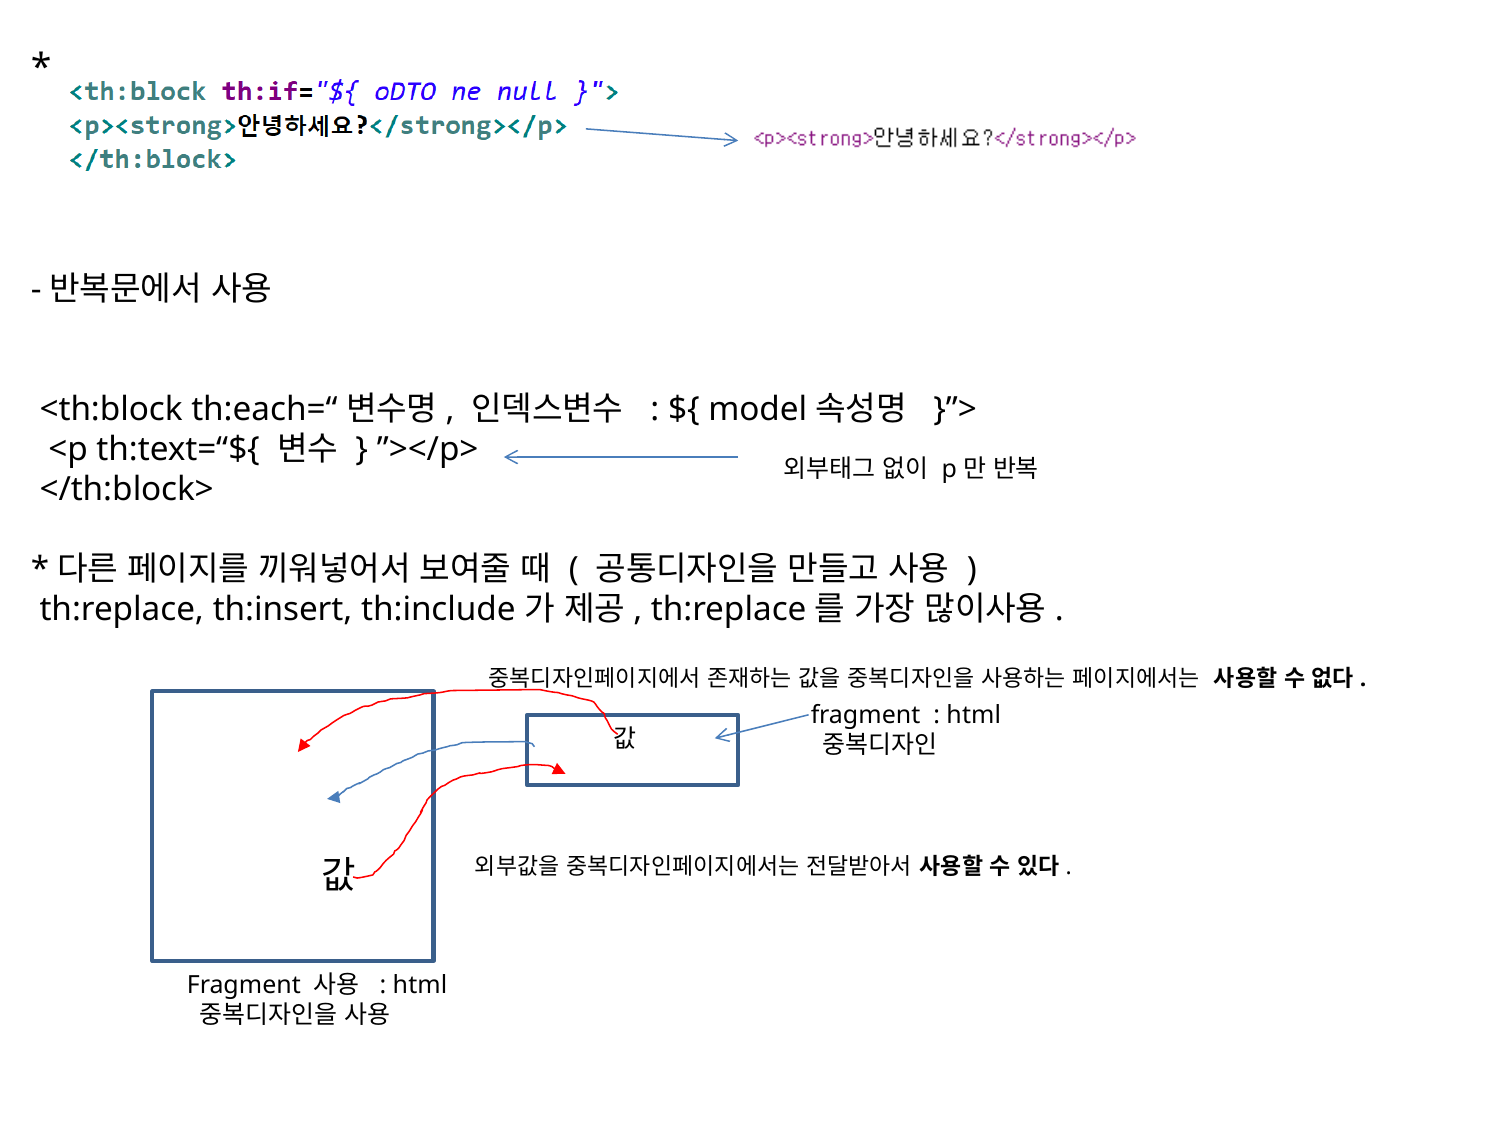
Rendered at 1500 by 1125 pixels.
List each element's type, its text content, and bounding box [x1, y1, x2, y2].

text_box 중복디자인페이지에서 존재하는 값을 중복디자인을 사용하는 페이지에서는 사용할 수 없다. [473, 656, 1382, 699]
text_box [352, 762, 566, 879]
text_box 외부값을 중복디자인페이지에서는 전달받아서 사용할 수 있다. [460, 843, 1087, 886]
picture [70, 70, 622, 175]
text_box 값 [306, 843, 371, 904]
text_box [525, 713, 740, 787]
text_box 외부태그 없이 p만 반복 [768, 445, 1055, 490]
text_box [297, 689, 619, 753]
text_box fragment : html 중복디자인 [796, 699, 1017, 766]
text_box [714, 714, 809, 739]
picture [749, 116, 1151, 160]
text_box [585, 128, 739, 141]
text_box Fragment 사용 : html 중복디자인을 사용 [172, 960, 462, 1036]
text_box * -반복문에서 사용 <th:block th:each=“변수명, 인덱스변수 : ${ model속성명 }”> <p th:text=“${ 변수 } ”></p> </th:block> *다른 페이지를 끼워넣어서 보여줄 때 ( 공통디자인을 만들고 사용 ) th:replace, th:insert, th:include가 제공, th:replace를 가장 많이사용. [16, 35, 1079, 754]
text_box 값 [598, 714, 652, 760]
text_box [150, 689, 436, 963]
text_box [326, 740, 536, 804]
